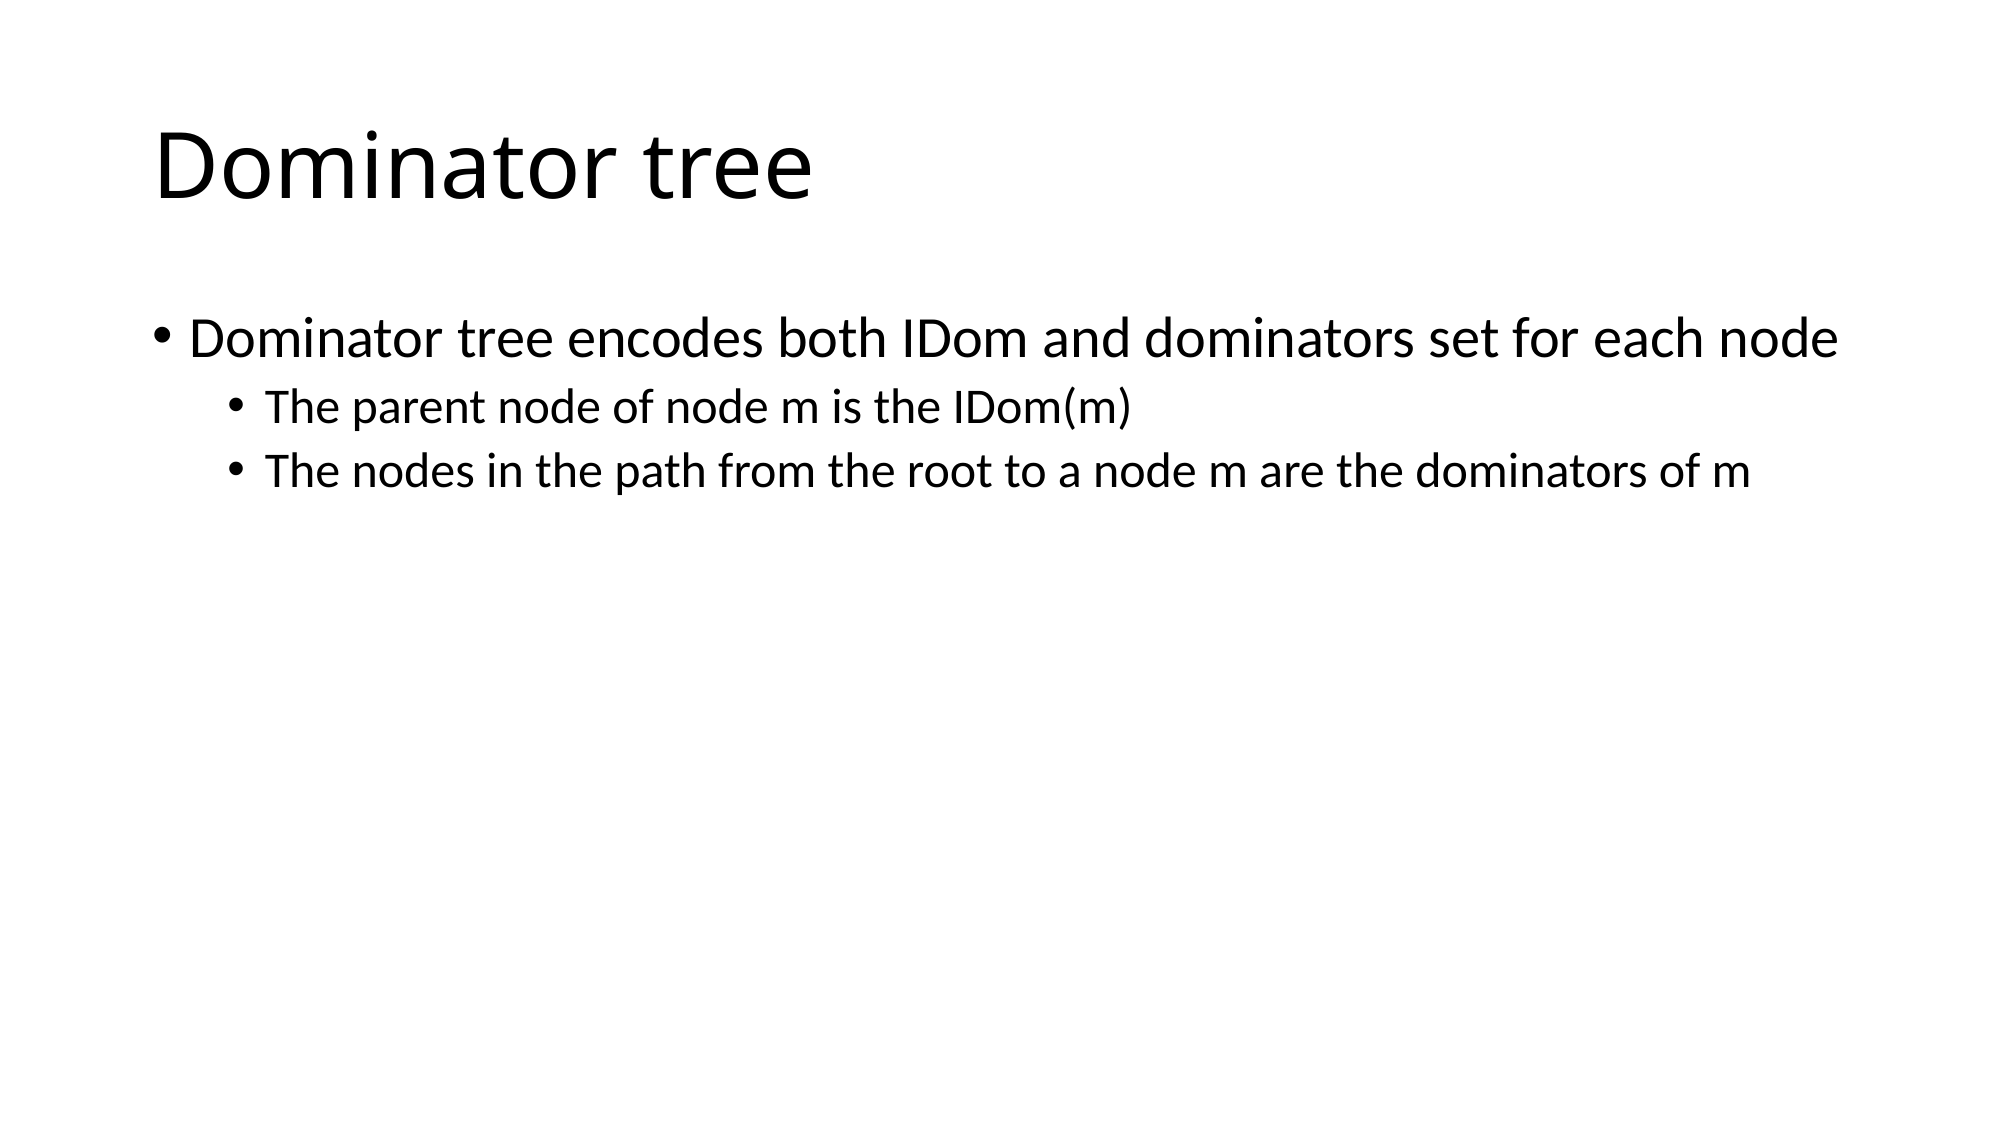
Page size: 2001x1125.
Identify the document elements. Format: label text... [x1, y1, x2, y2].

list Dominator tree encodes both IDom and dominators set for each node The parent node of node m is the IDom(m) The nodes in the path from the root to a node m are the dominators of m [137, 299, 1863, 1014]
title Dominator tree [137, 59, 1863, 278]
